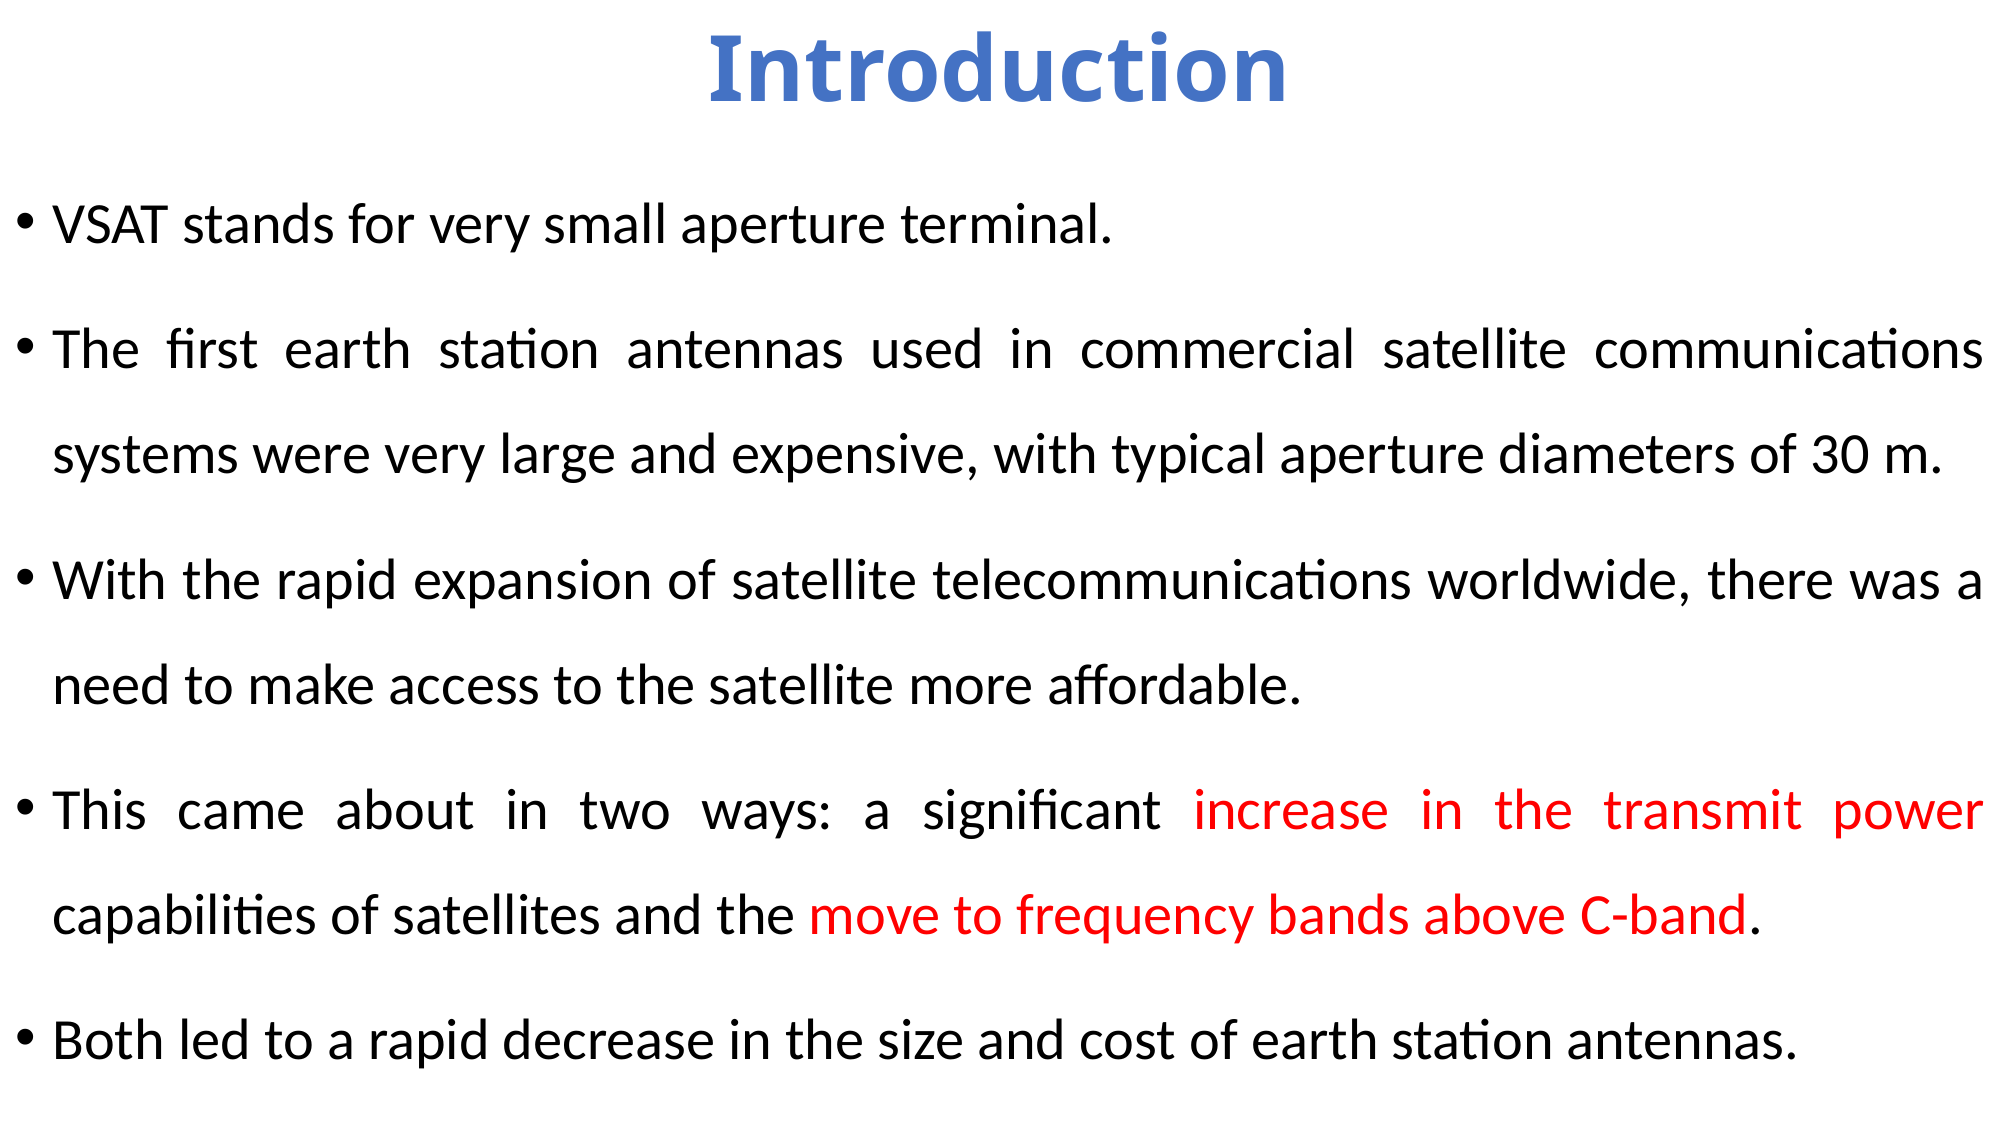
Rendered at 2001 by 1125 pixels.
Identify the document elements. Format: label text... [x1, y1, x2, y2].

title Introduction [0, 0, 2000, 142]
list VSAT stands for very small aperture terminal. The first earth station antennas used in commercial satellite communications systems were very large and expensive, with typical aperture diameters of 30 m. With the rapid expansion of satellite telecommunications worldwide, there was a need to make access to the satellite more affordable. This came about in two ways: a significant increase in the transmit power capabilities of satellites and the move to frequency bands above C-band. Both led to a rapid decrease in the size and cost of earth station antennas. [0, 142, 2000, 1125]
